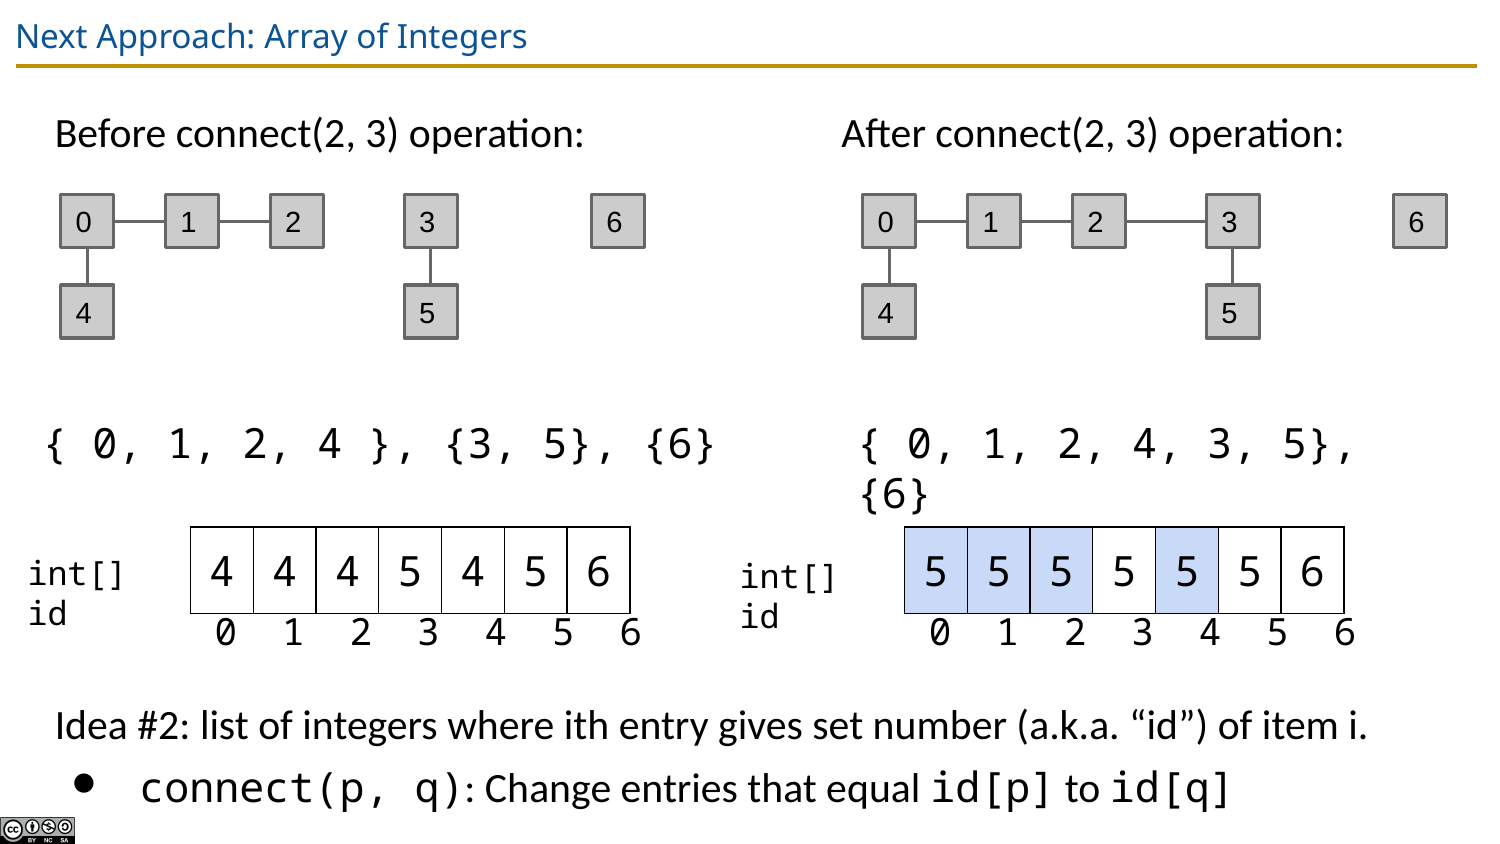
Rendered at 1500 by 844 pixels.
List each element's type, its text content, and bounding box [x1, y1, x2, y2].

text_box Idea #2: list of integers where ith entry gives set number (a.k.a. “id”) of item i. connect(p, q): Change entries that equal id[p] to id[q] [39, 682, 1425, 784]
text_box 0 [862, 194, 916, 248]
table_header 5 [905, 528, 967, 613]
table_header 4 [191, 528, 253, 613]
table_header 6 [1282, 528, 1343, 592]
text_box int[] id [12, 537, 201, 591]
table_header 4 [317, 528, 378, 592]
text_box 0 1 2 3 4 5 6 [199, 592, 689, 638]
text_box 2 [1072, 194, 1126, 248]
text_box 1 [165, 194, 219, 248]
text_box 0 1 2 3 4 5 6 [913, 592, 1403, 638]
text_box 1 [967, 194, 1021, 248]
text_box { 0, 1, 2, 4, 3, 5}, {6} [841, 401, 1465, 503]
table_header 6 [568, 528, 629, 592]
title Next Approach: Array of Integers [0, 0, 1398, 65]
picture [0, 817, 75, 844]
table_header 5 [968, 528, 1029, 592]
table_header 4 [442, 528, 504, 592]
table_header 5 [505, 528, 566, 592]
table_header 5 [1156, 528, 1218, 592]
text_box 2 [270, 194, 324, 248]
text_box 5 [1206, 285, 1260, 339]
text_box 0 [60, 194, 114, 248]
text_box Before connect(2, 3) operation: After connect(2, 3) operation: [39, 91, 1425, 192]
text_box 4 [60, 285, 114, 339]
table_header 5 [1031, 528, 1092, 592]
table_header 4 [254, 528, 315, 592]
text_box 6 [591, 194, 645, 248]
text_box { 0, 1, 2, 4 }, {3, 5}, {6} [27, 401, 755, 503]
text_box 4 [862, 285, 916, 339]
text_box int[] id [724, 540, 905, 594]
text_box 3 [1206, 194, 1260, 248]
table_header 5 [1093, 528, 1155, 592]
text_box 3 [404, 194, 458, 248]
text_box 6 [1393, 194, 1447, 248]
text_box 5 [404, 285, 458, 339]
table_header 5 [379, 528, 441, 592]
table_header 5 [1219, 528, 1280, 592]
